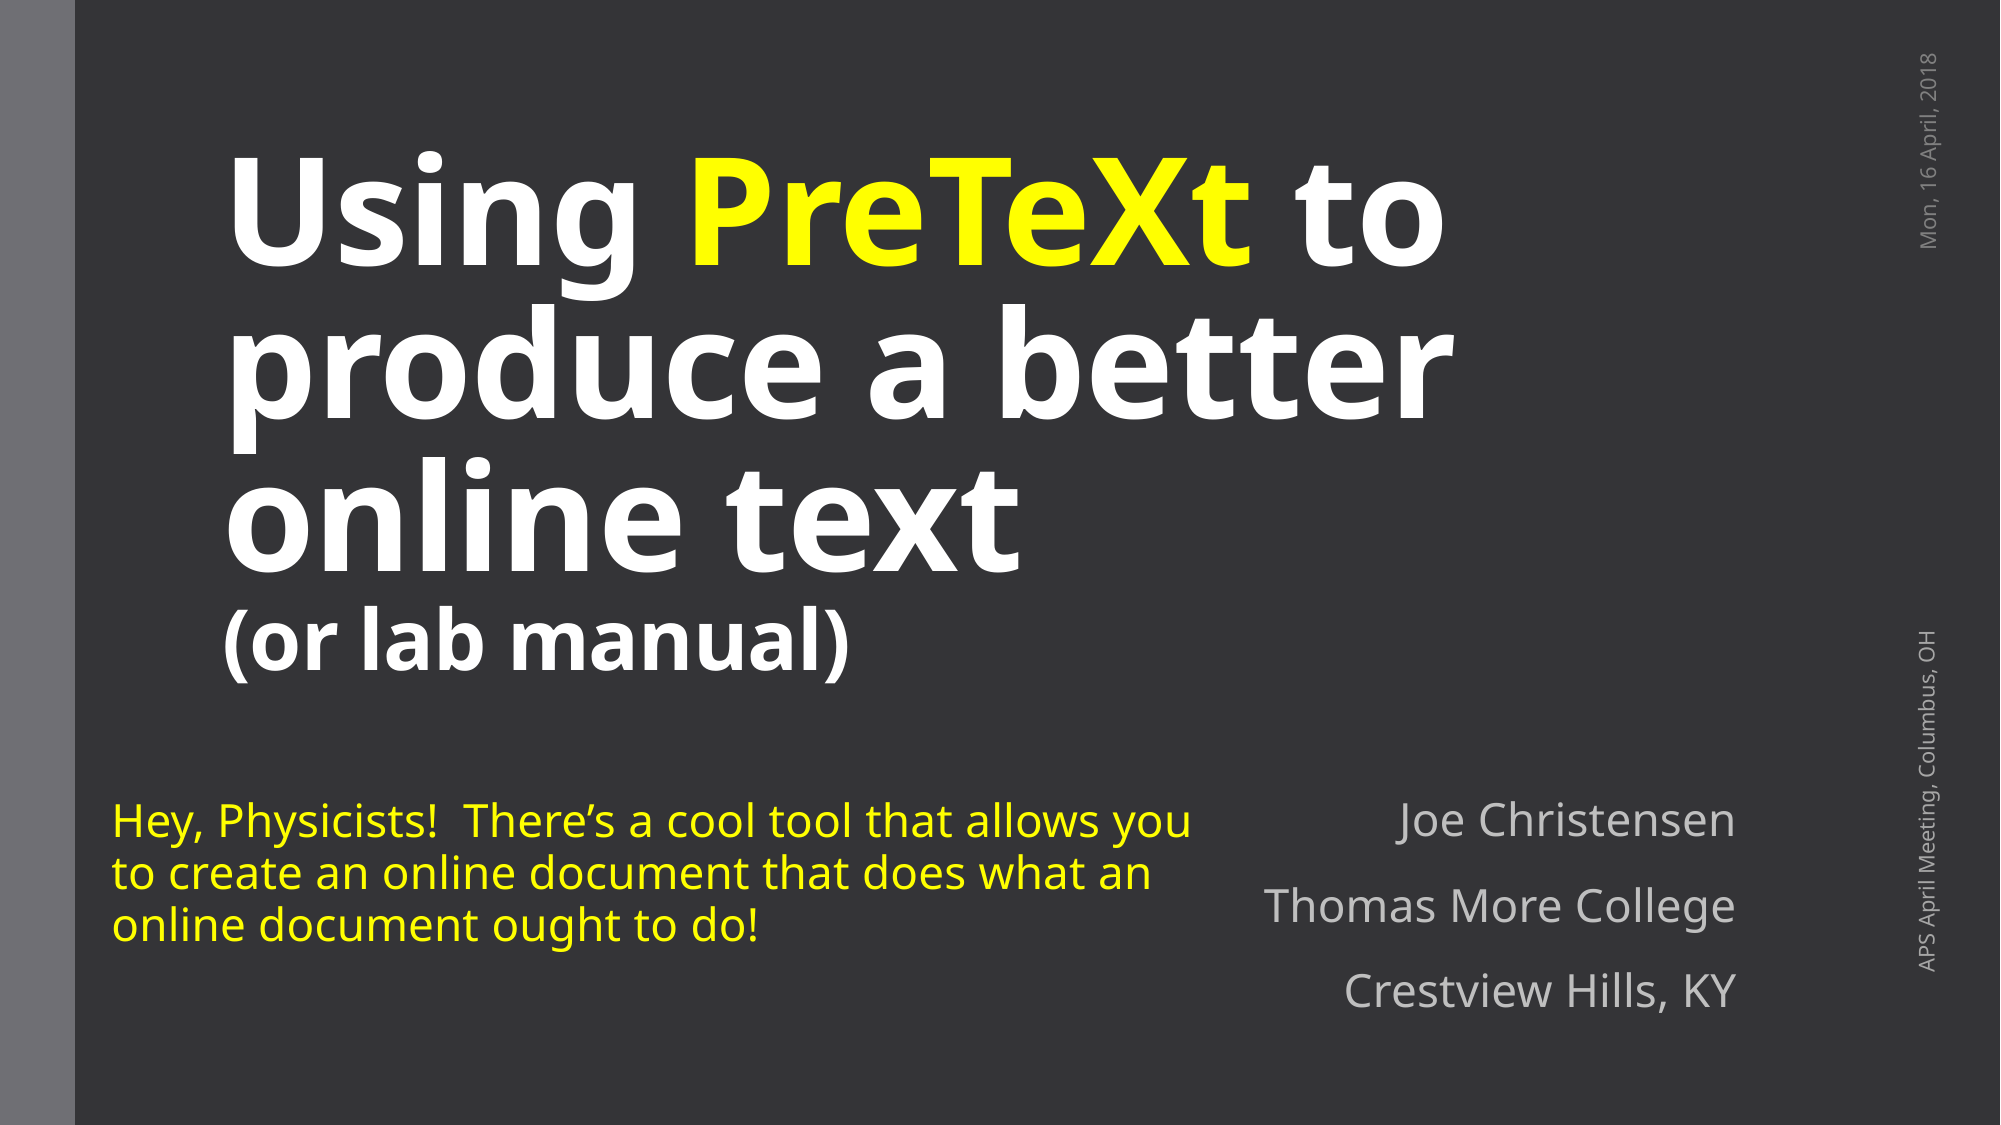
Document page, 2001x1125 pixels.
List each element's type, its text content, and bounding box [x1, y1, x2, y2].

title Using PreTeXt to produce a better online text (or lab manual) [206, 124, 1752, 696]
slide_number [1897, 37, 1958, 351]
text_box Hey, Physicists! There’s a cool tool that allows you to create an online document that does what an online document ought to do! [96, 787, 1222, 1066]
subtitle Joe Christensen Thomas More College Crestview Hills, KY [1222, 787, 1752, 1065]
footer APS April Meeting, Columbus, OH [1897, 400, 1958, 988]
